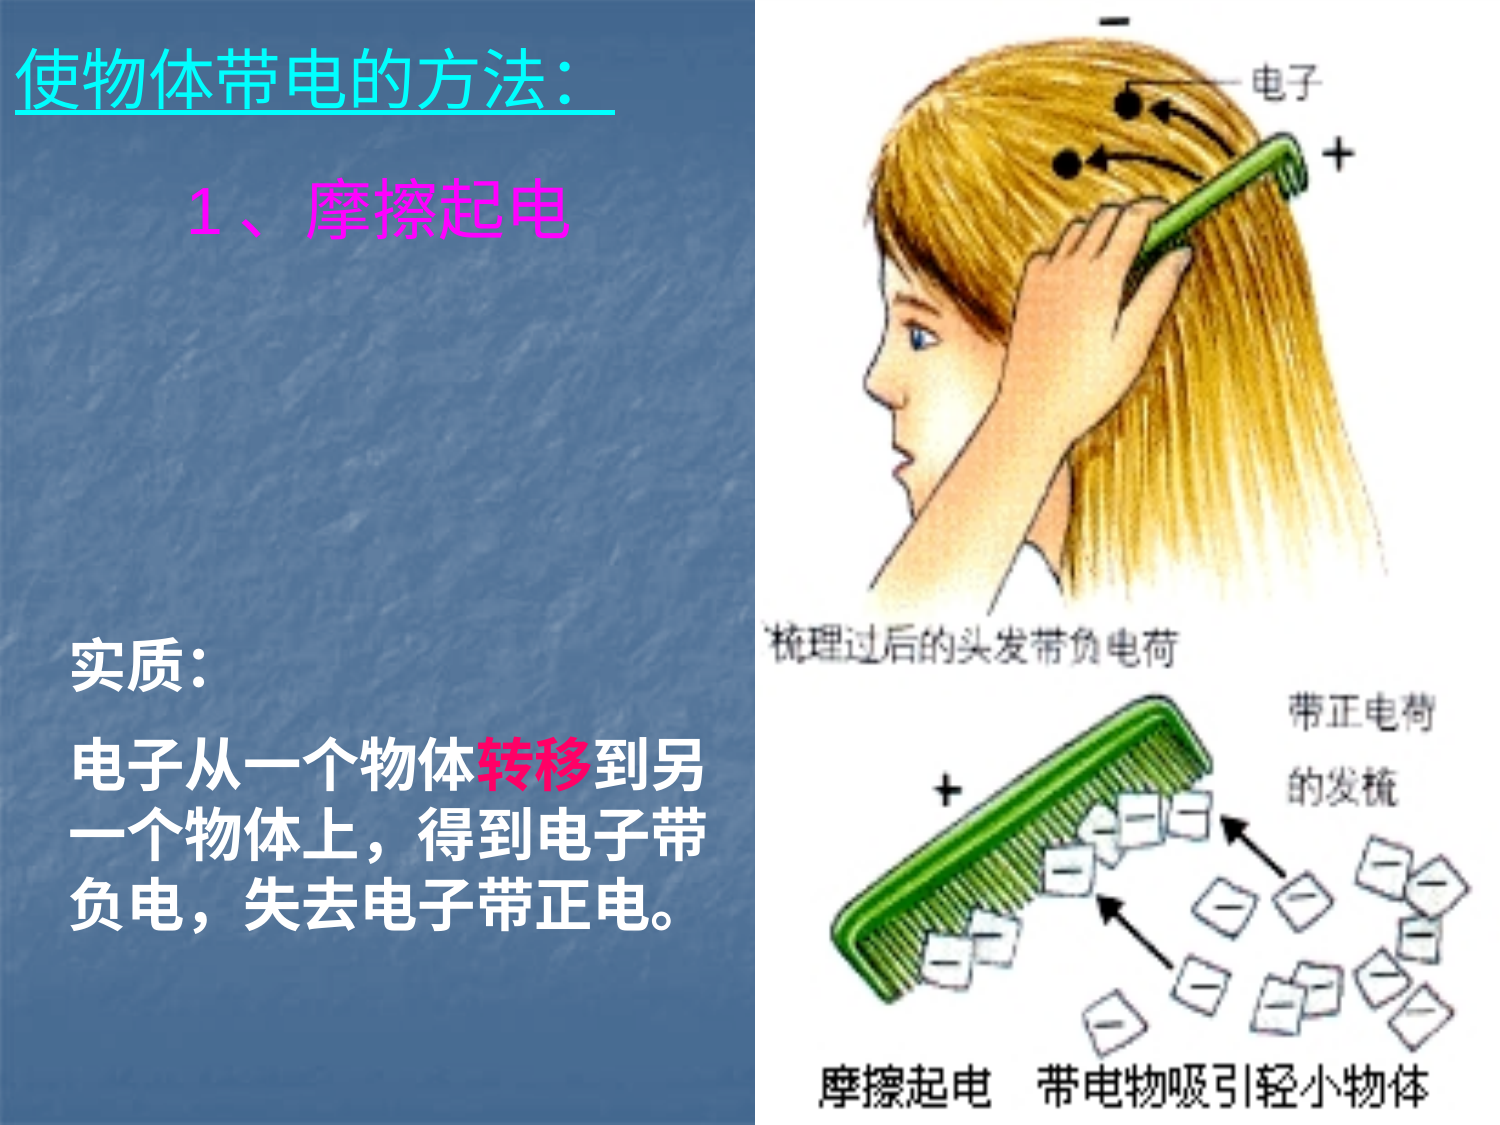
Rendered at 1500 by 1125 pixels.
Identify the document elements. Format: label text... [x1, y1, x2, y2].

text_box 1、摩擦起电 [171, 160, 620, 256]
text_box 使物体带电的方法： [0, 30, 644, 126]
text_box 实质： 电子从一个物体转移到另一个物体上，得到电子带负电，失去电子带正电。 [53, 621, 727, 946]
picture [755, 0, 1500, 1125]
